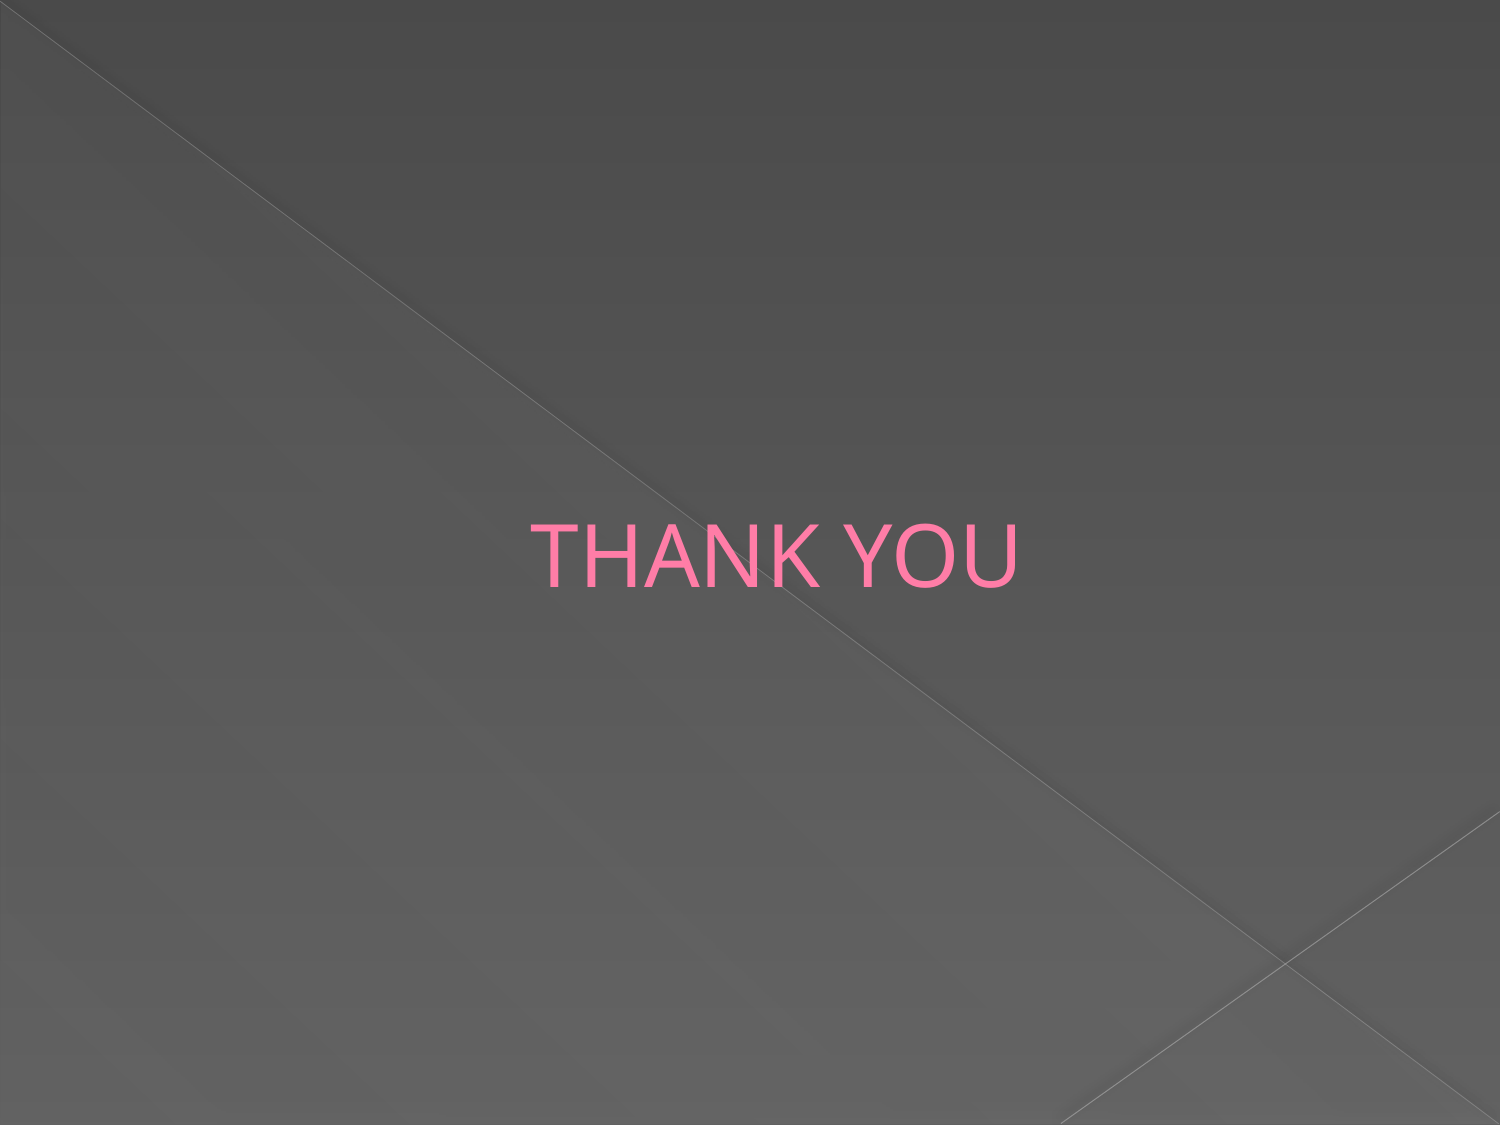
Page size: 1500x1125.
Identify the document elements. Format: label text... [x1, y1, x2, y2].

title THANK YOU [62, 437, 1413, 667]
